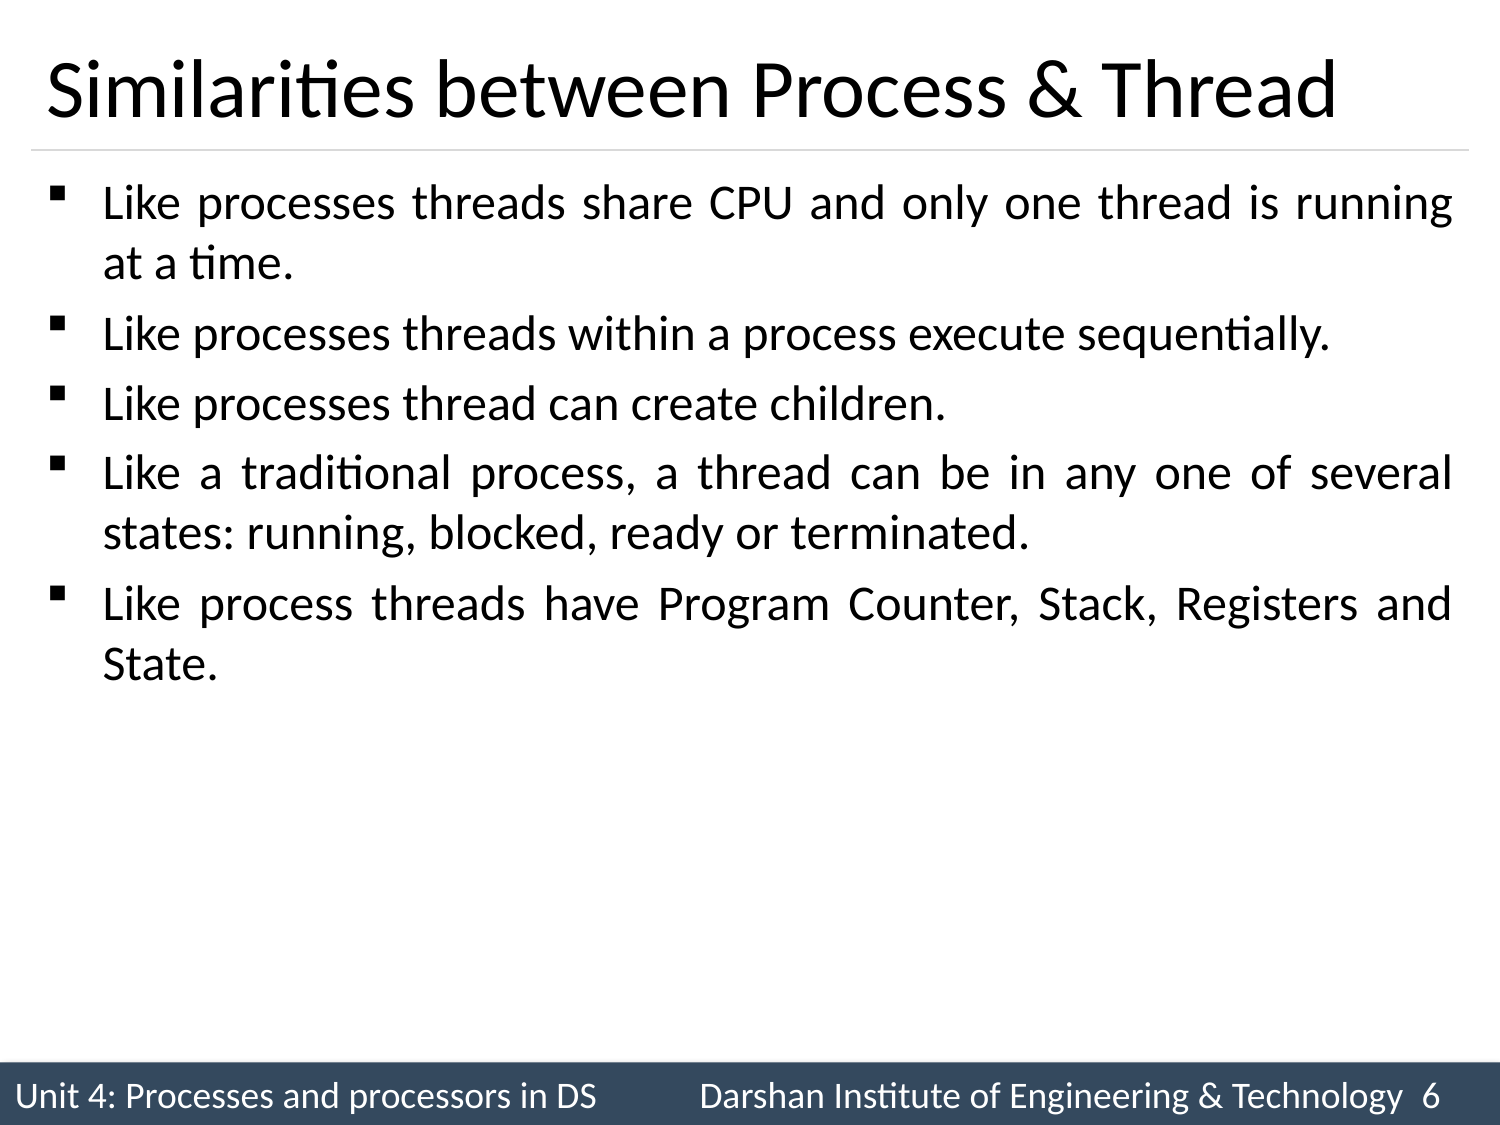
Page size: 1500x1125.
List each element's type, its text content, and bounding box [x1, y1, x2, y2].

list Like processes threads share CPU and only one thread is running at a time. Like processes threads within a process execute sequentially. Like processes thread can create children. Like a traditional process, a thread can be in any one of several states: running, blocked, ready or terminated. Like process threads have Program Counter, Stack, Registers and State. [31, 162, 1469, 1038]
title Similarities between Process & Thread [31, 17, 1469, 150]
